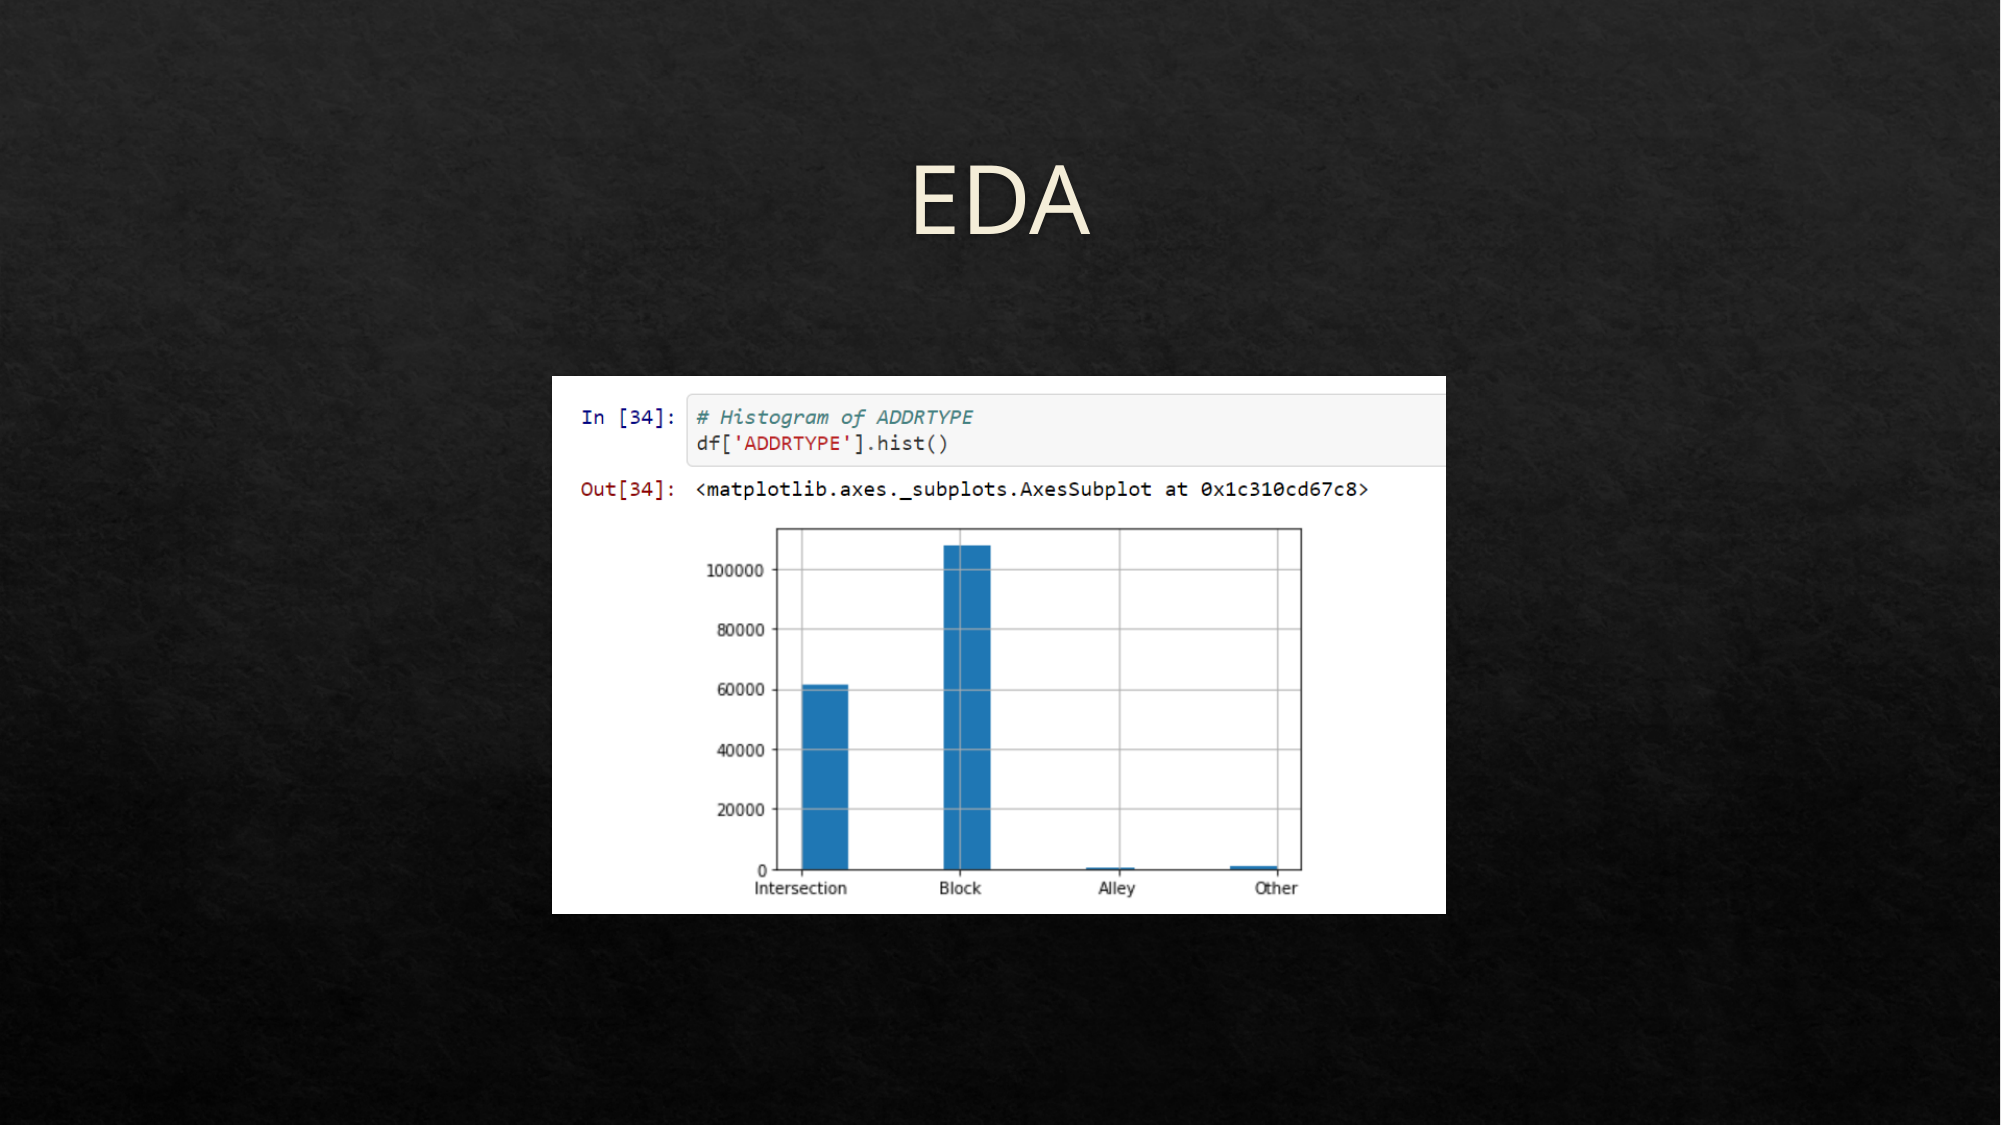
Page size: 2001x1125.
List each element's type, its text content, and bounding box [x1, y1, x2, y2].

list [552, 376, 1446, 915]
title EDA [149, 99, 1849, 307]
